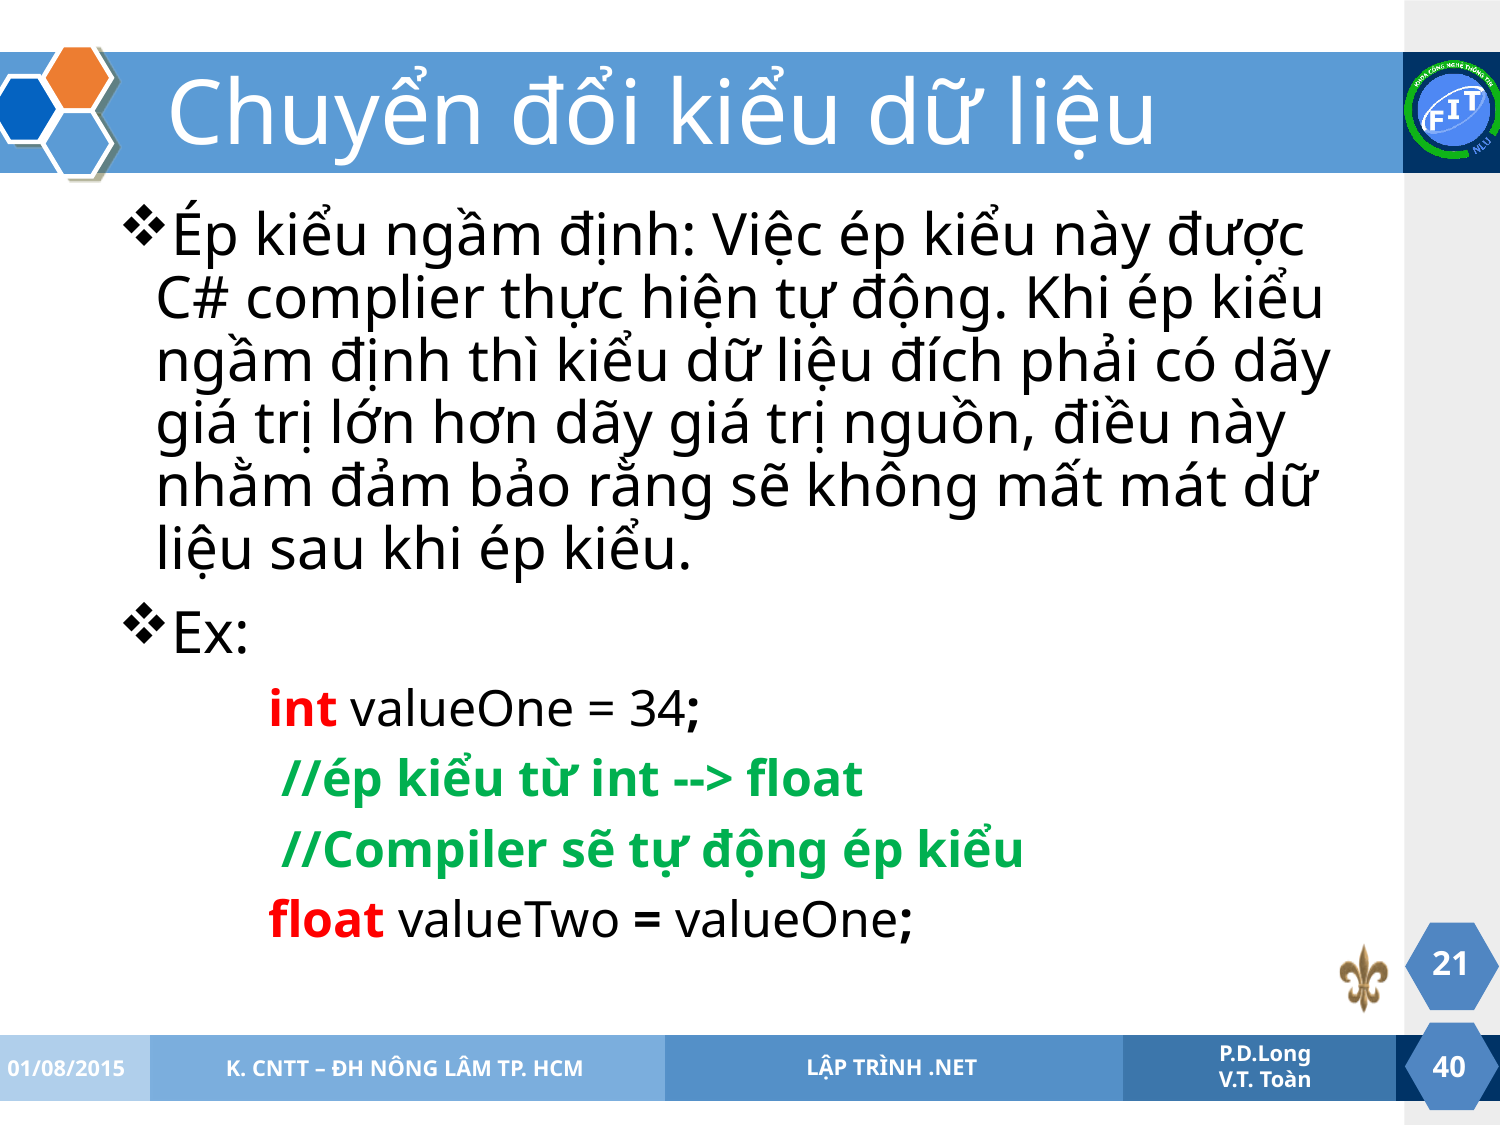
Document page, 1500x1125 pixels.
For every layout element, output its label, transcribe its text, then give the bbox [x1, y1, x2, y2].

picture [1404, 60, 1500, 159]
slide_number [0, 1038, 158, 1098]
footer K. CNTT – ĐH NÔNG LÂM TP. HCM [151, 1039, 659, 1100]
title Chuyển đổi kiểu dữ liệu [151, 59, 1397, 173]
list Ép kiểu ngầm định: Việc ép kiểu này được C# complier thực hiện tự động. Khi ép kiểu ngầm định thì kiểu dữ liệu đích phải có dãy giá trị lớn hơn dãy giá trị nguồn, điều này nhằm đảm bảo rằng sẽ không mất mát dữ liệu sau khi ép kiểu. Ex: int valueOne = 34; //ép kiểu từ int --> float //Compiler sẽ tự động ép kiểu float valueTwo = valueOne; [103, 197, 1397, 1014]
slide_number 21 [1405, 935, 1497, 996]
